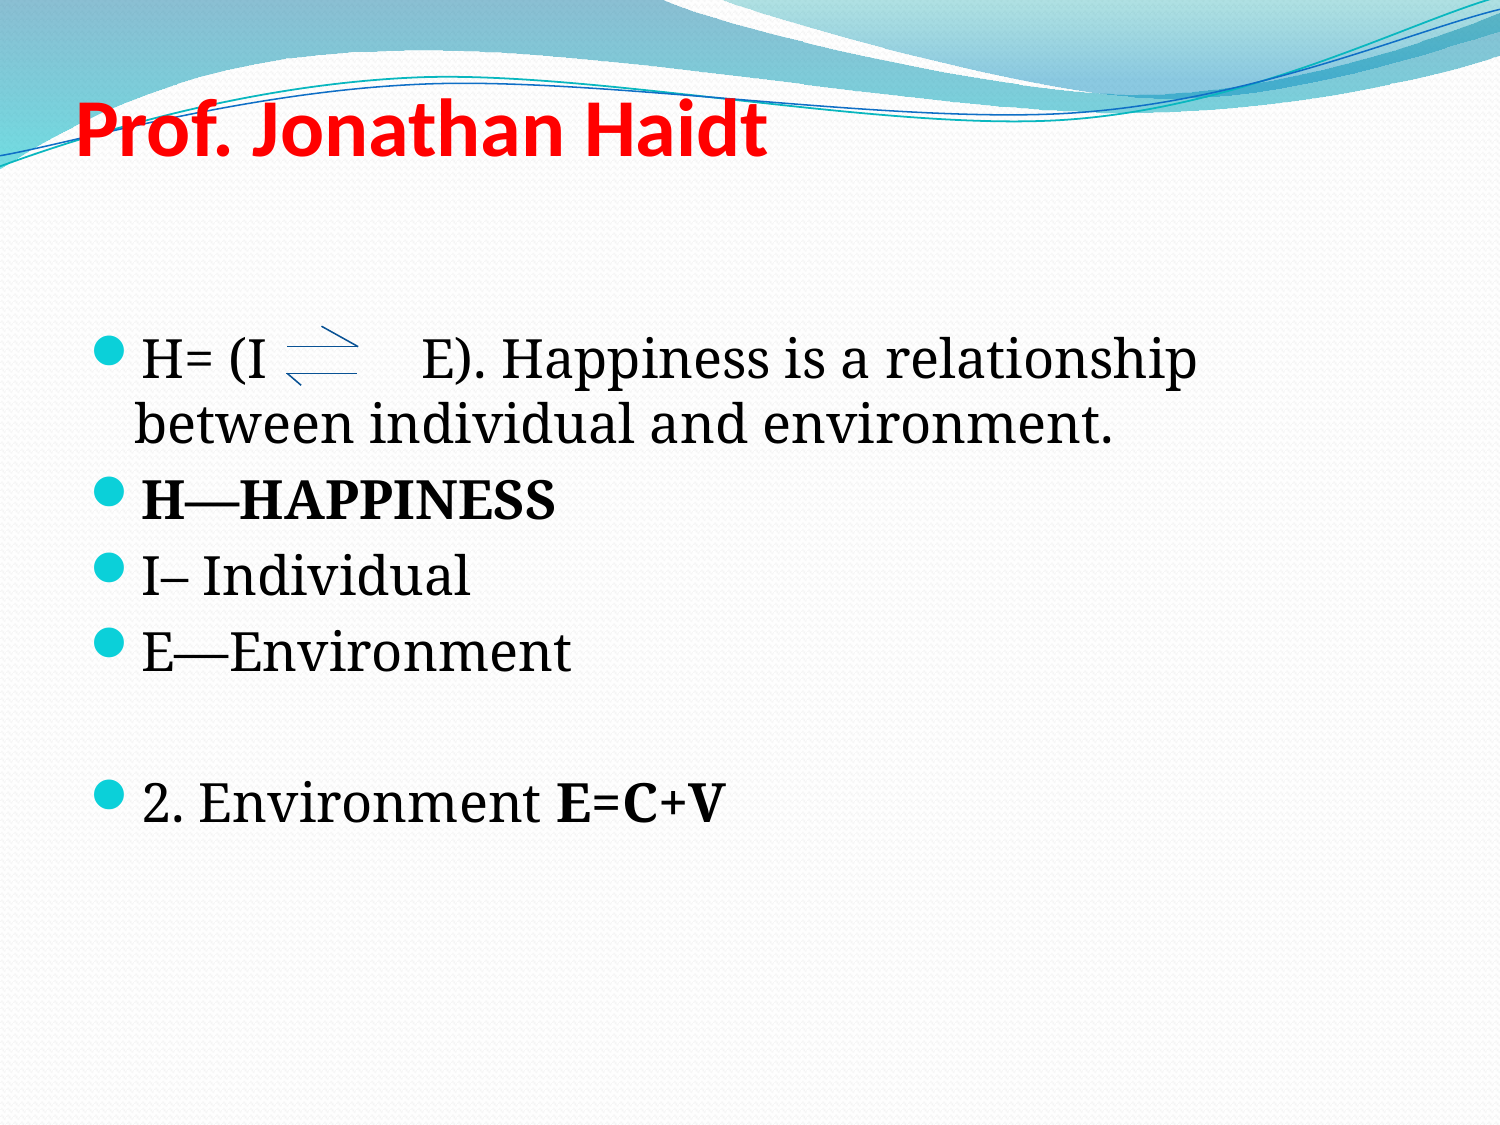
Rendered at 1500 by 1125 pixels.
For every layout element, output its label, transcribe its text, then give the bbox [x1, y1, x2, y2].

list H= (I E). Happiness is a relationship between individual and environment. H—HAPPINESS I– Individual E—Environment 2. Environment E=C+V [75, 317, 1425, 1038]
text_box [321, 325, 359, 347]
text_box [287, 373, 302, 386]
title Prof. Jonathan Haidt [75, 66, 1425, 173]
